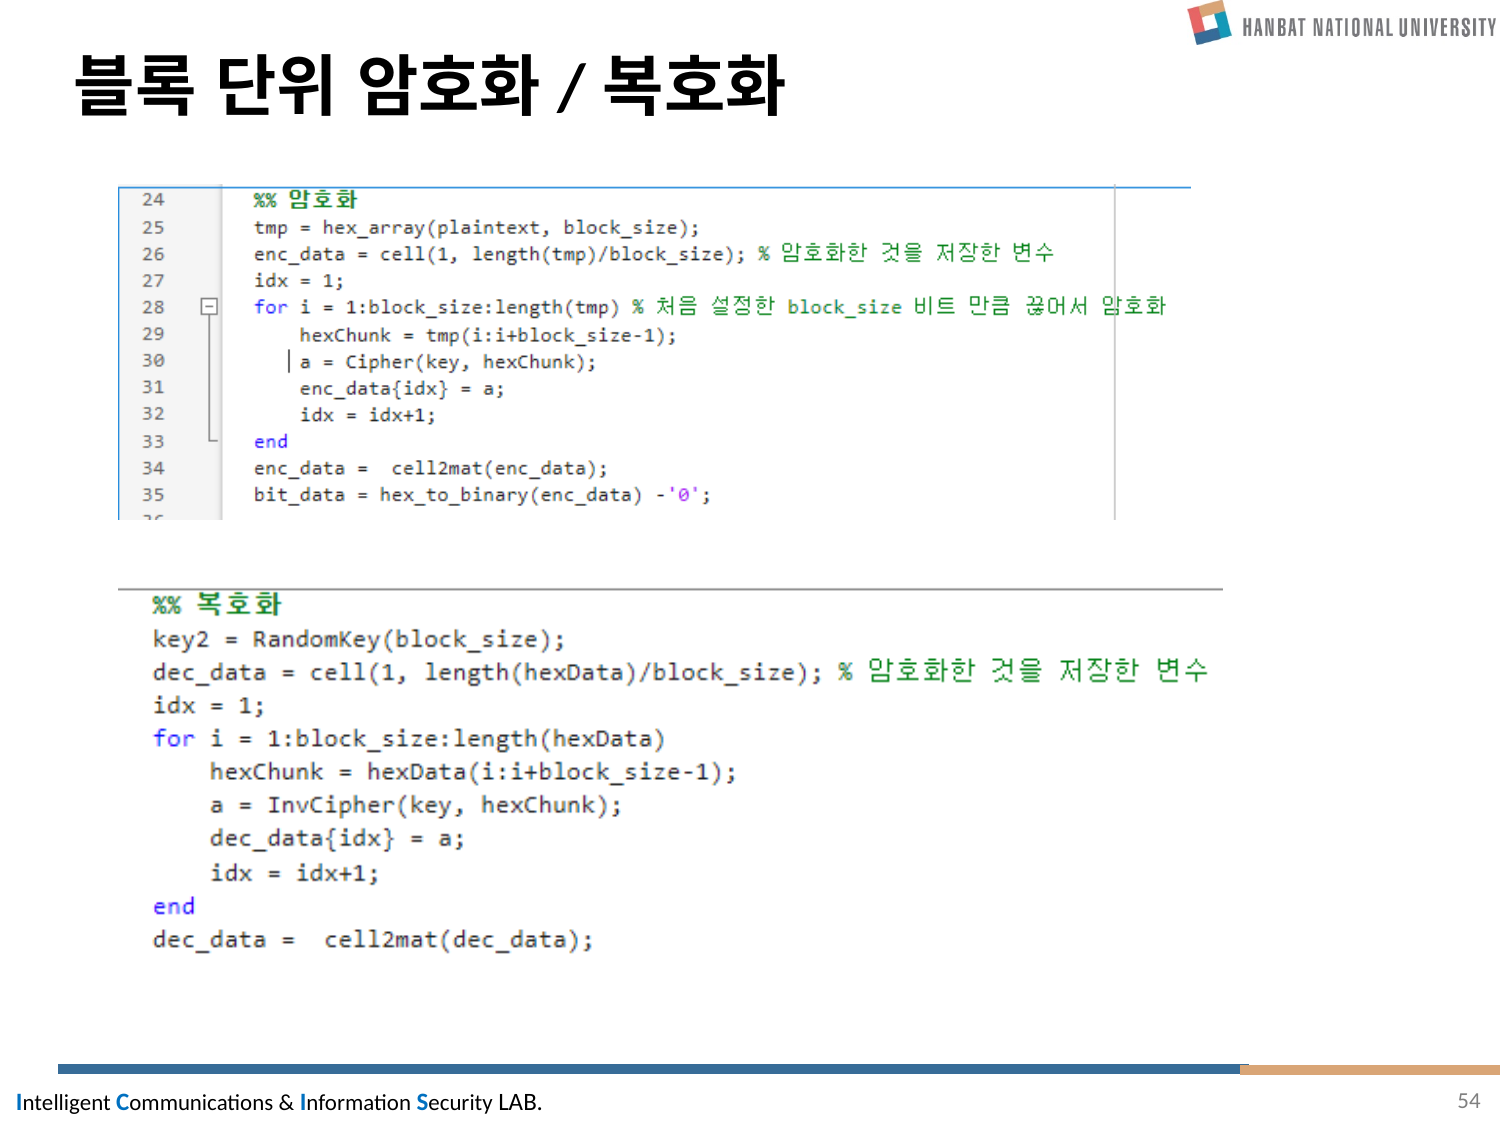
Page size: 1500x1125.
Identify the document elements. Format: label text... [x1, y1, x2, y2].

picture [118, 583, 1223, 973]
slide_number 54 [1158, 1077, 1496, 1125]
picture [118, 184, 1191, 521]
picture [1187, 0, 1496, 45]
title 블록 단위 암호화/복호화 [59, 29, 1441, 148]
